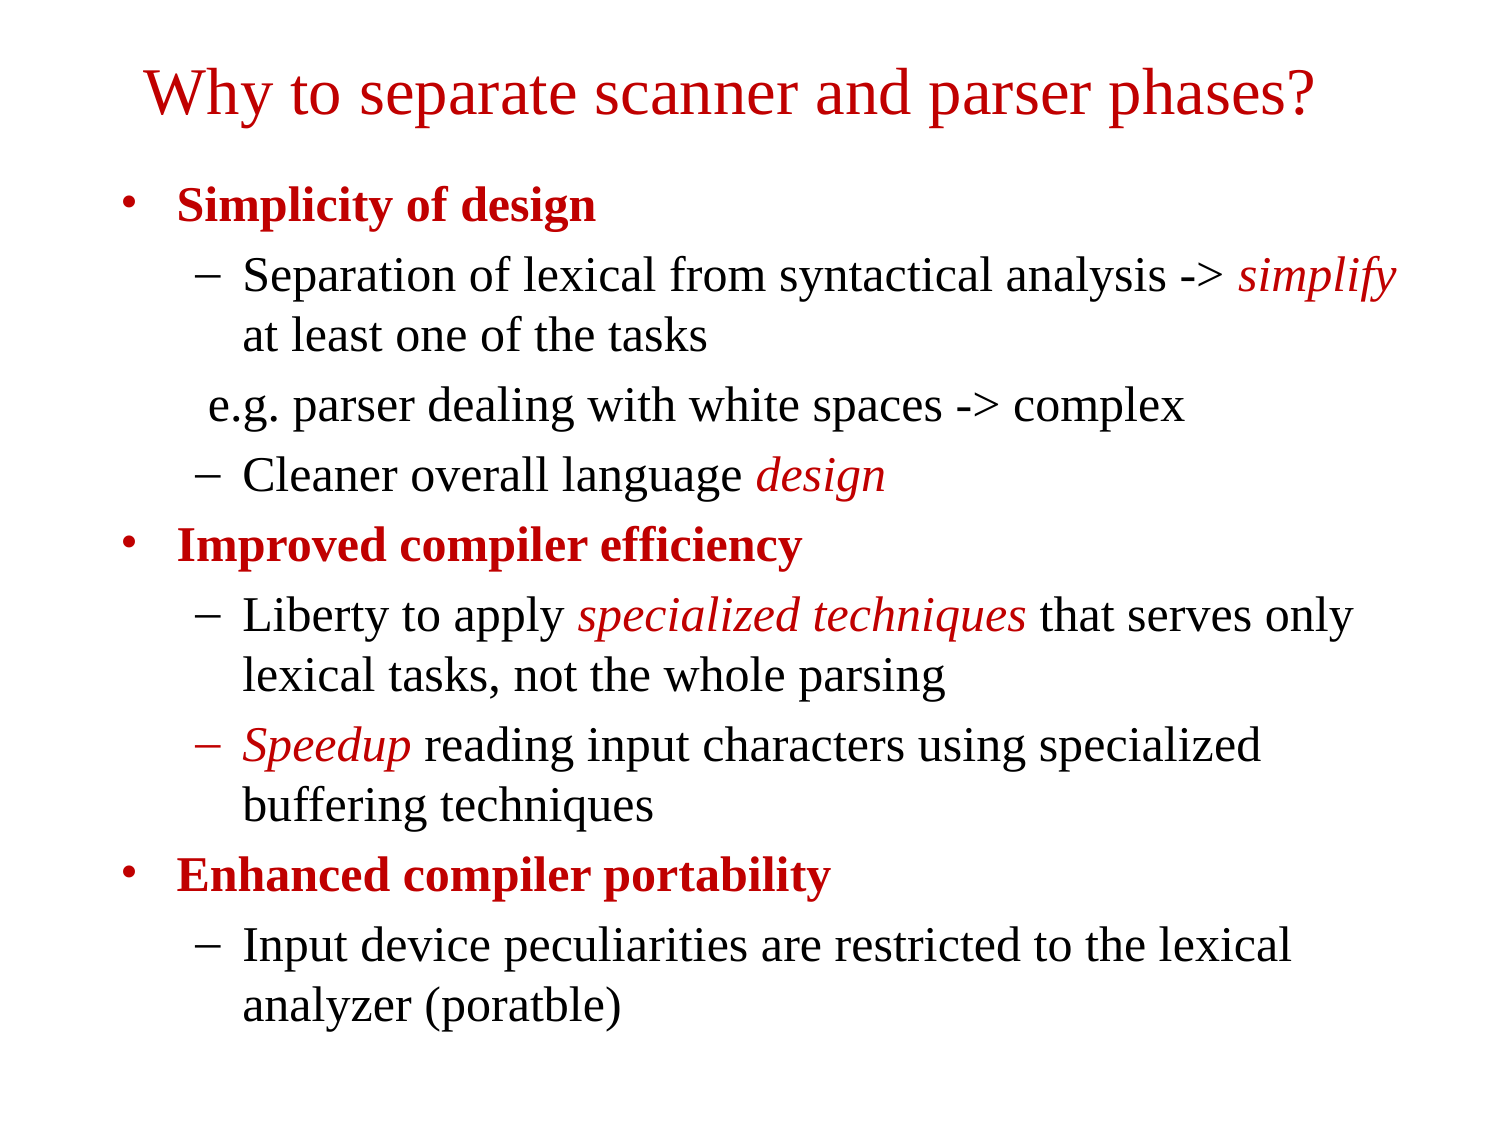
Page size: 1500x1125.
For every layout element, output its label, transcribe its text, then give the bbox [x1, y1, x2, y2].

list Simplicity of design Separation of lexical from syntactical analysis -> simplify at least one of the tasks e.g. parser dealing with white spaces -> complex Cleaner overall language design Improved compiler efficiency Liberty to apply specialized techniques that serves only lexical tasks, not the whole parsing Speedup reading input characters using specialized buffering techniques Enhanced compiler portability Input device peculiarities are restricted to the lexical analyzer (poratble) [105, 164, 1442, 977]
title Why to separate scanner and parser phases? [93, 35, 1369, 141]
